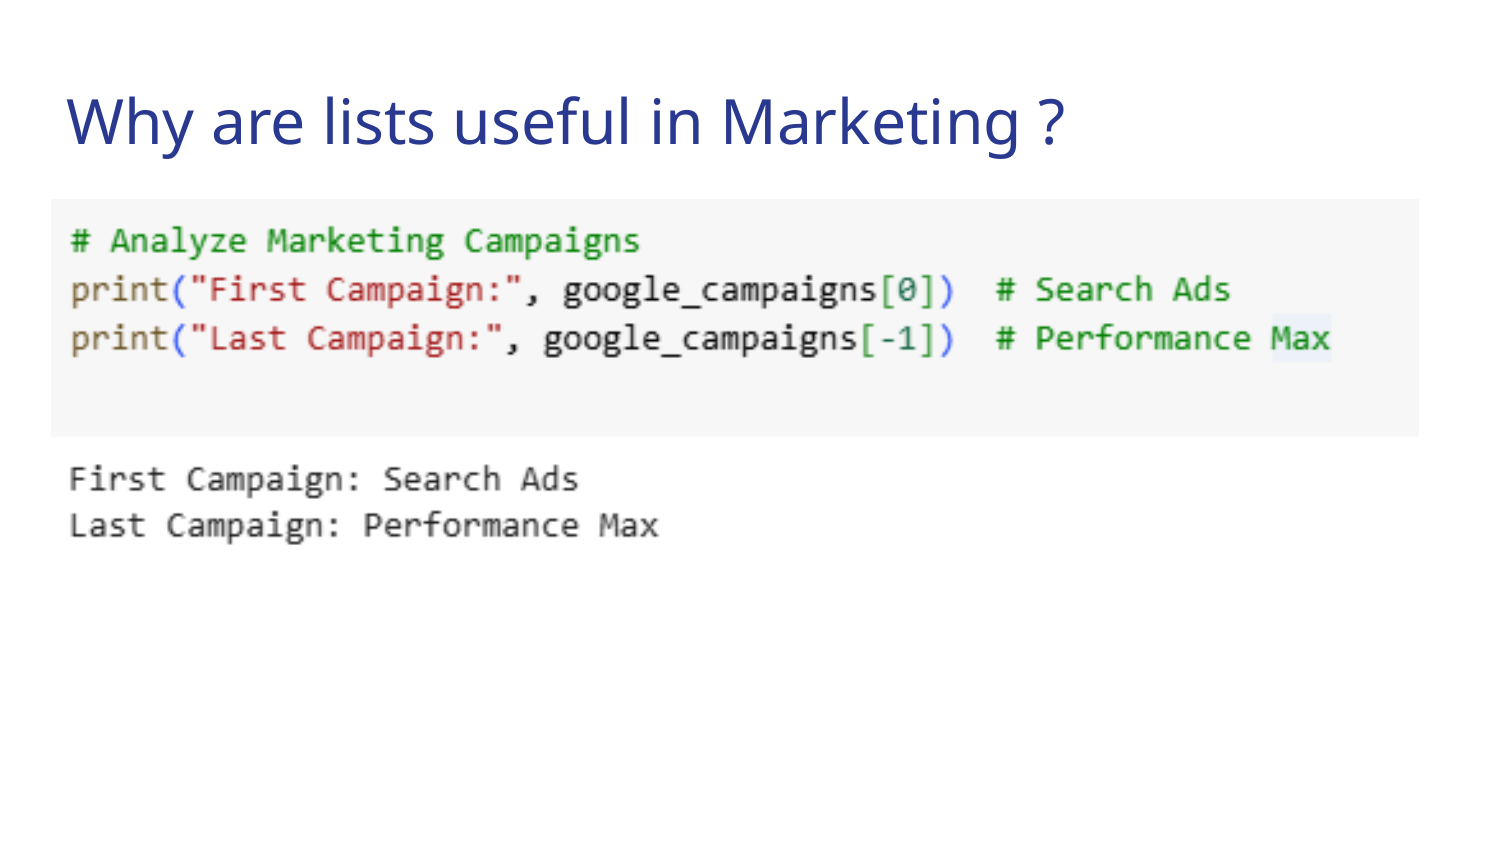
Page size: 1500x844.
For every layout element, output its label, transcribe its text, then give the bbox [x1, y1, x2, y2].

title Why are lists useful in Marketing ? [51, 67, 1449, 167]
picture [50, 199, 1420, 564]
